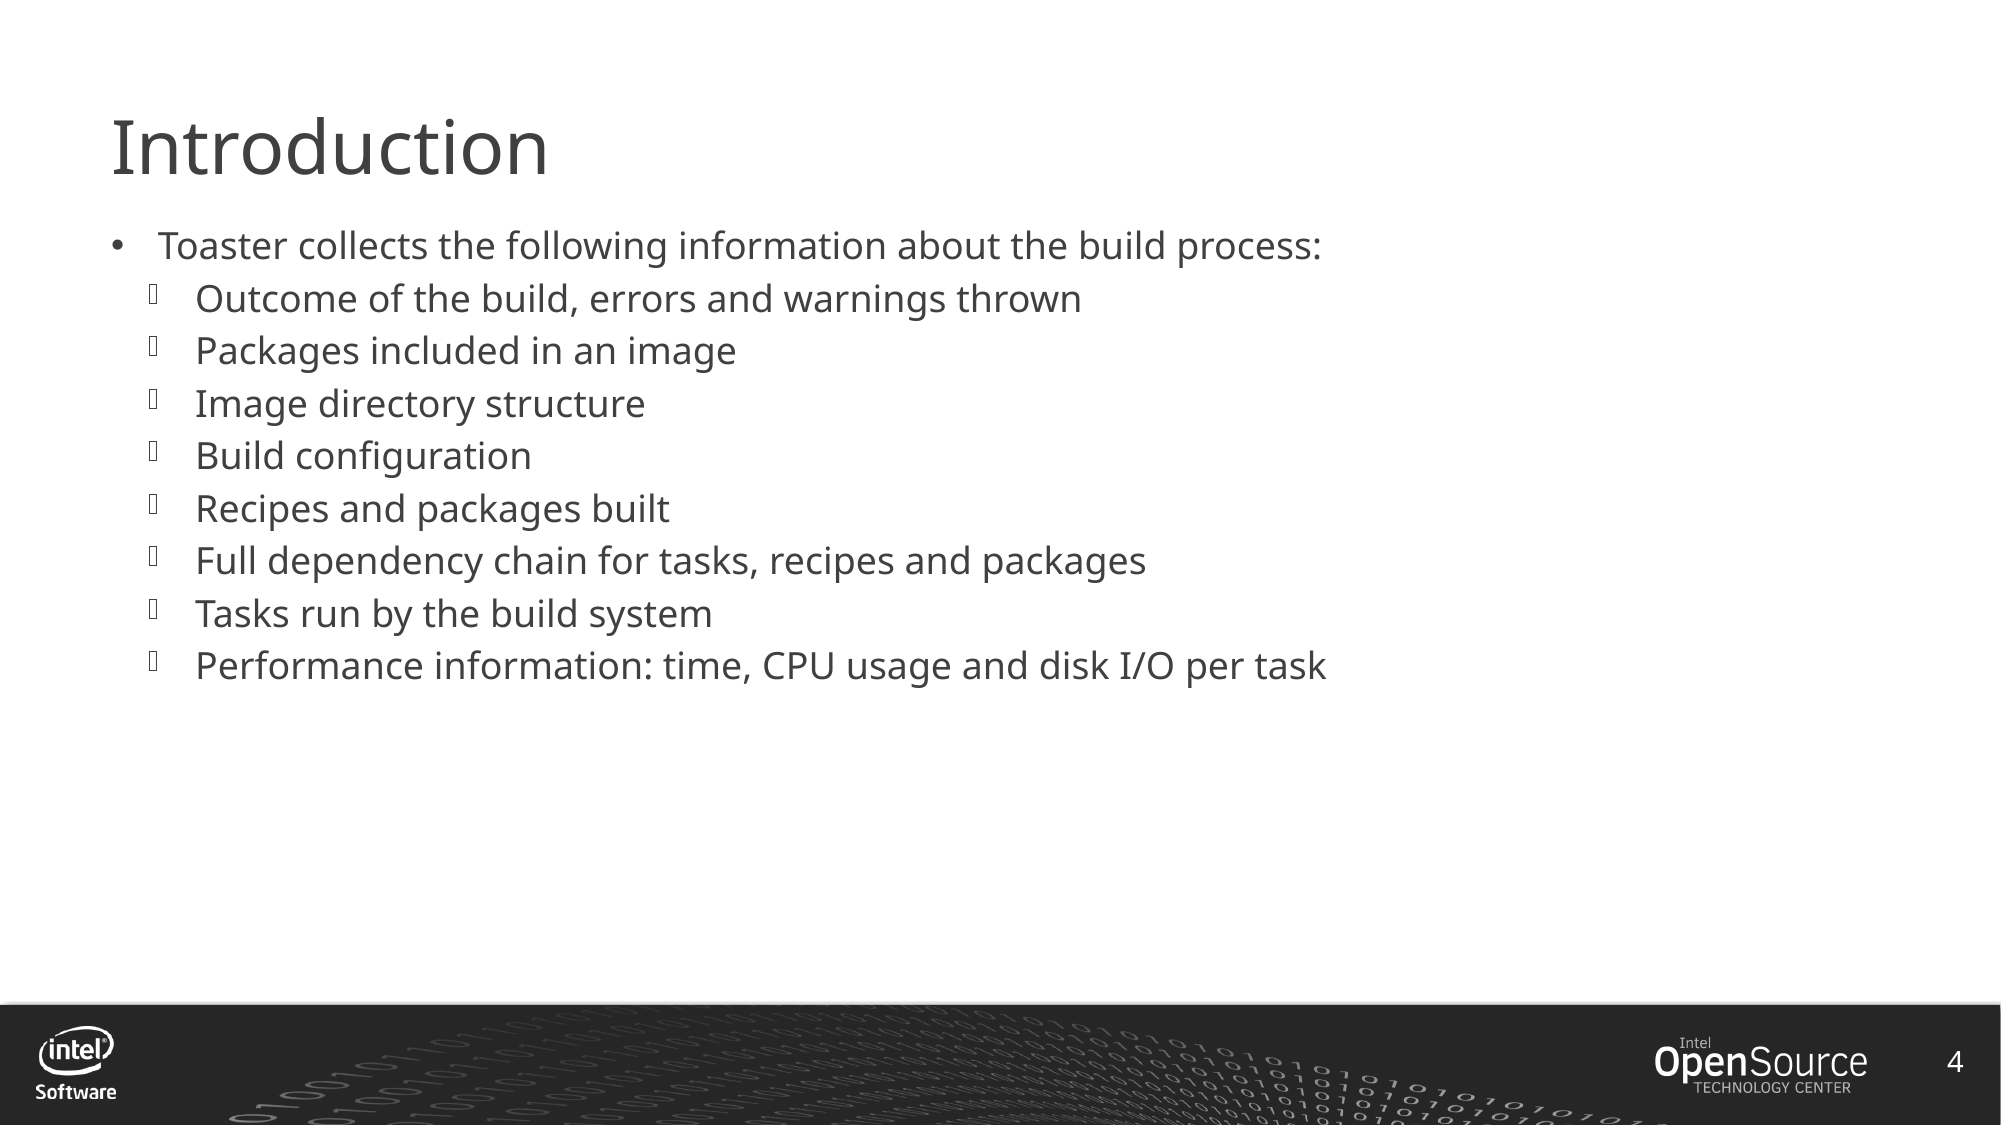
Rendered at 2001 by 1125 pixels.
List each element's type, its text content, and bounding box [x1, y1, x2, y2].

picture [36, 1004, 1903, 1125]
title Introduction [111, 99, 1522, 204]
list Toaster collects the following information about the build process: Outcome of the build, errors and warnings thrown Packages included in an image Image directory structure Build configuration Recipes and packages built Full dependency chain for tasks, recipes and packages Tasks run by the build system Performance information: time, CPU usage and disk I/O per task [111, 222, 1522, 978]
